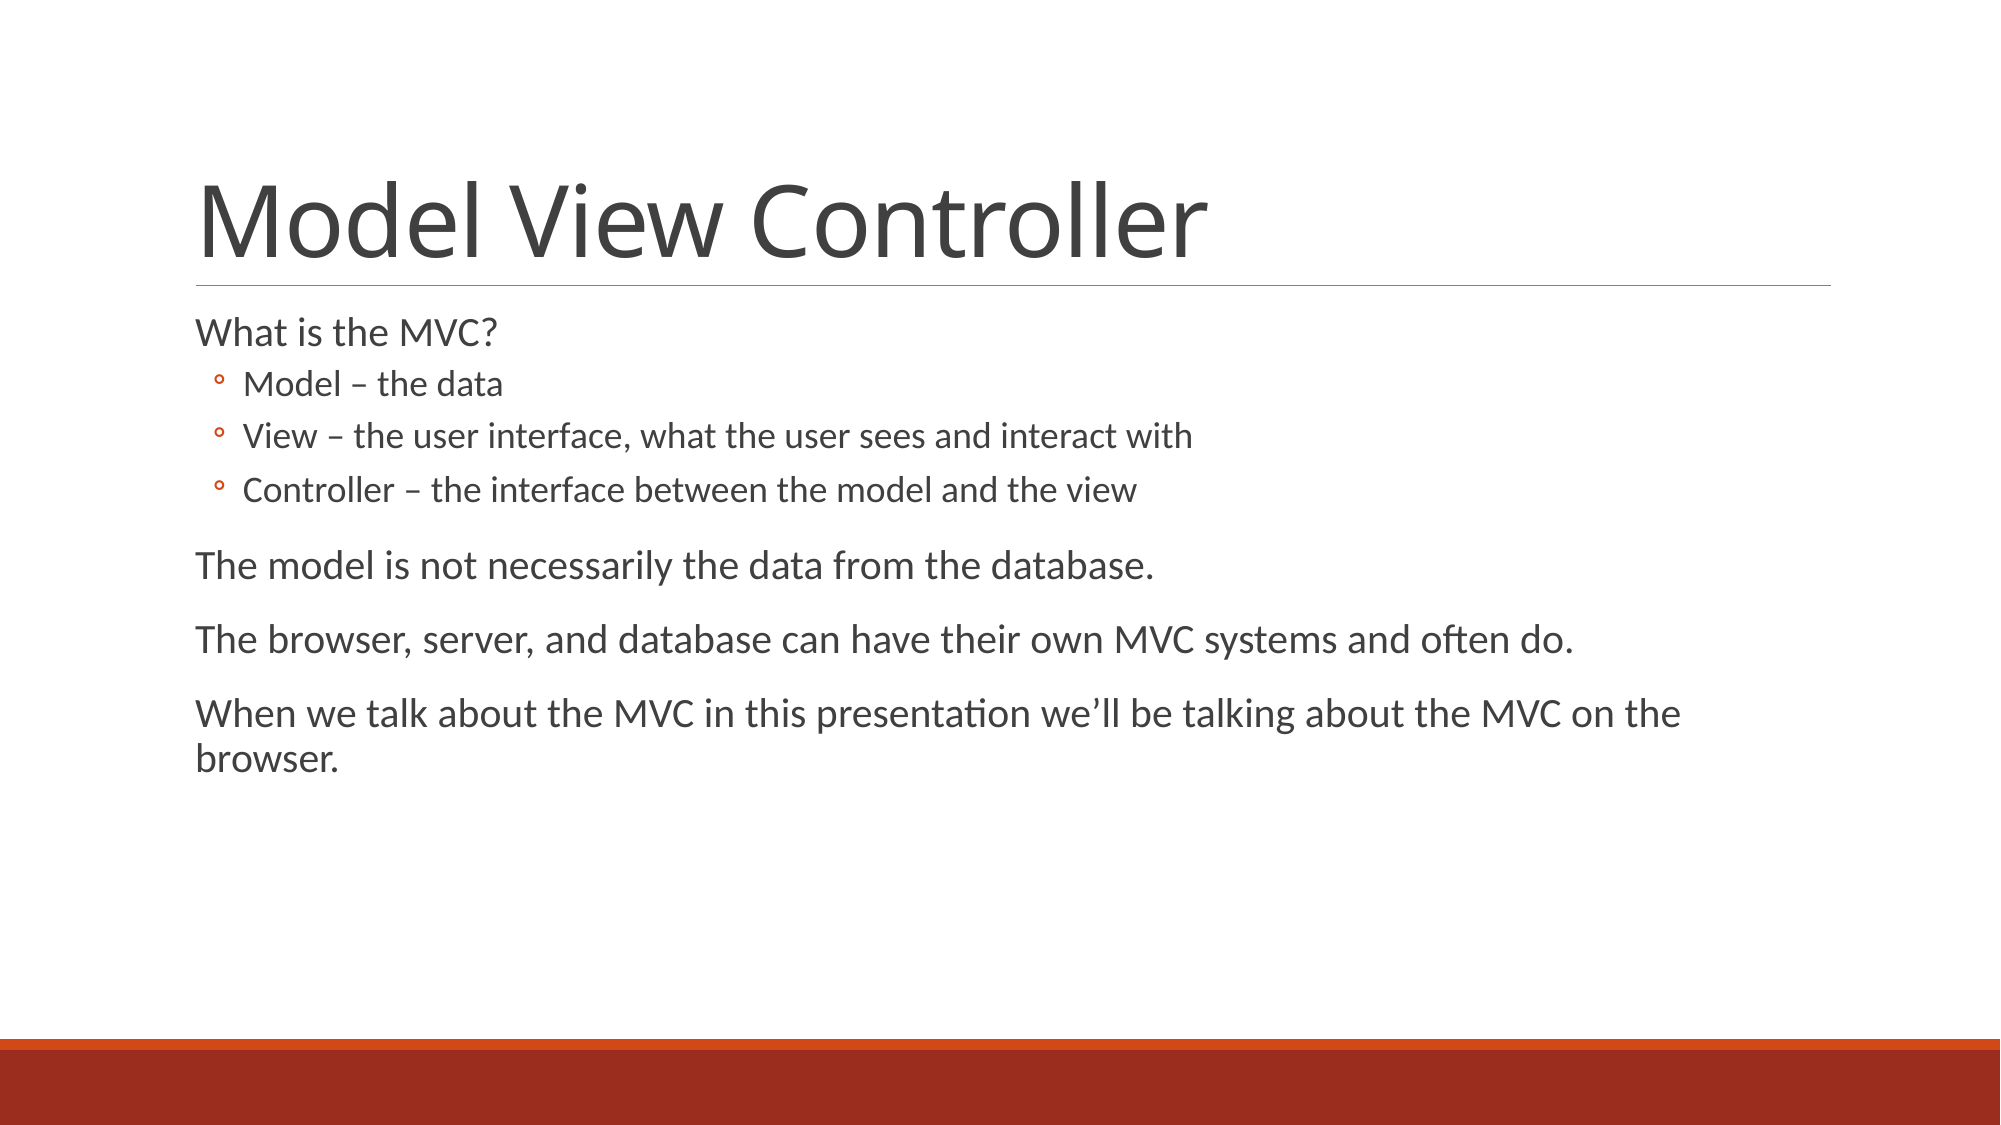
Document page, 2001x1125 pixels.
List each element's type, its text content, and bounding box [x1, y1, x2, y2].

title Model View Controller [180, 47, 1830, 285]
list What is the MVC? Model – the data View – the user interface, what the user sees and interact with Controller – the interface between the model and the view The model is not necessarily the data from the database. The browser, server, and database can have their own MVC systems and often do. When we talk about the MVC in this presentation we’ll be talking about the MVC on the browser. [180, 302, 1830, 963]
